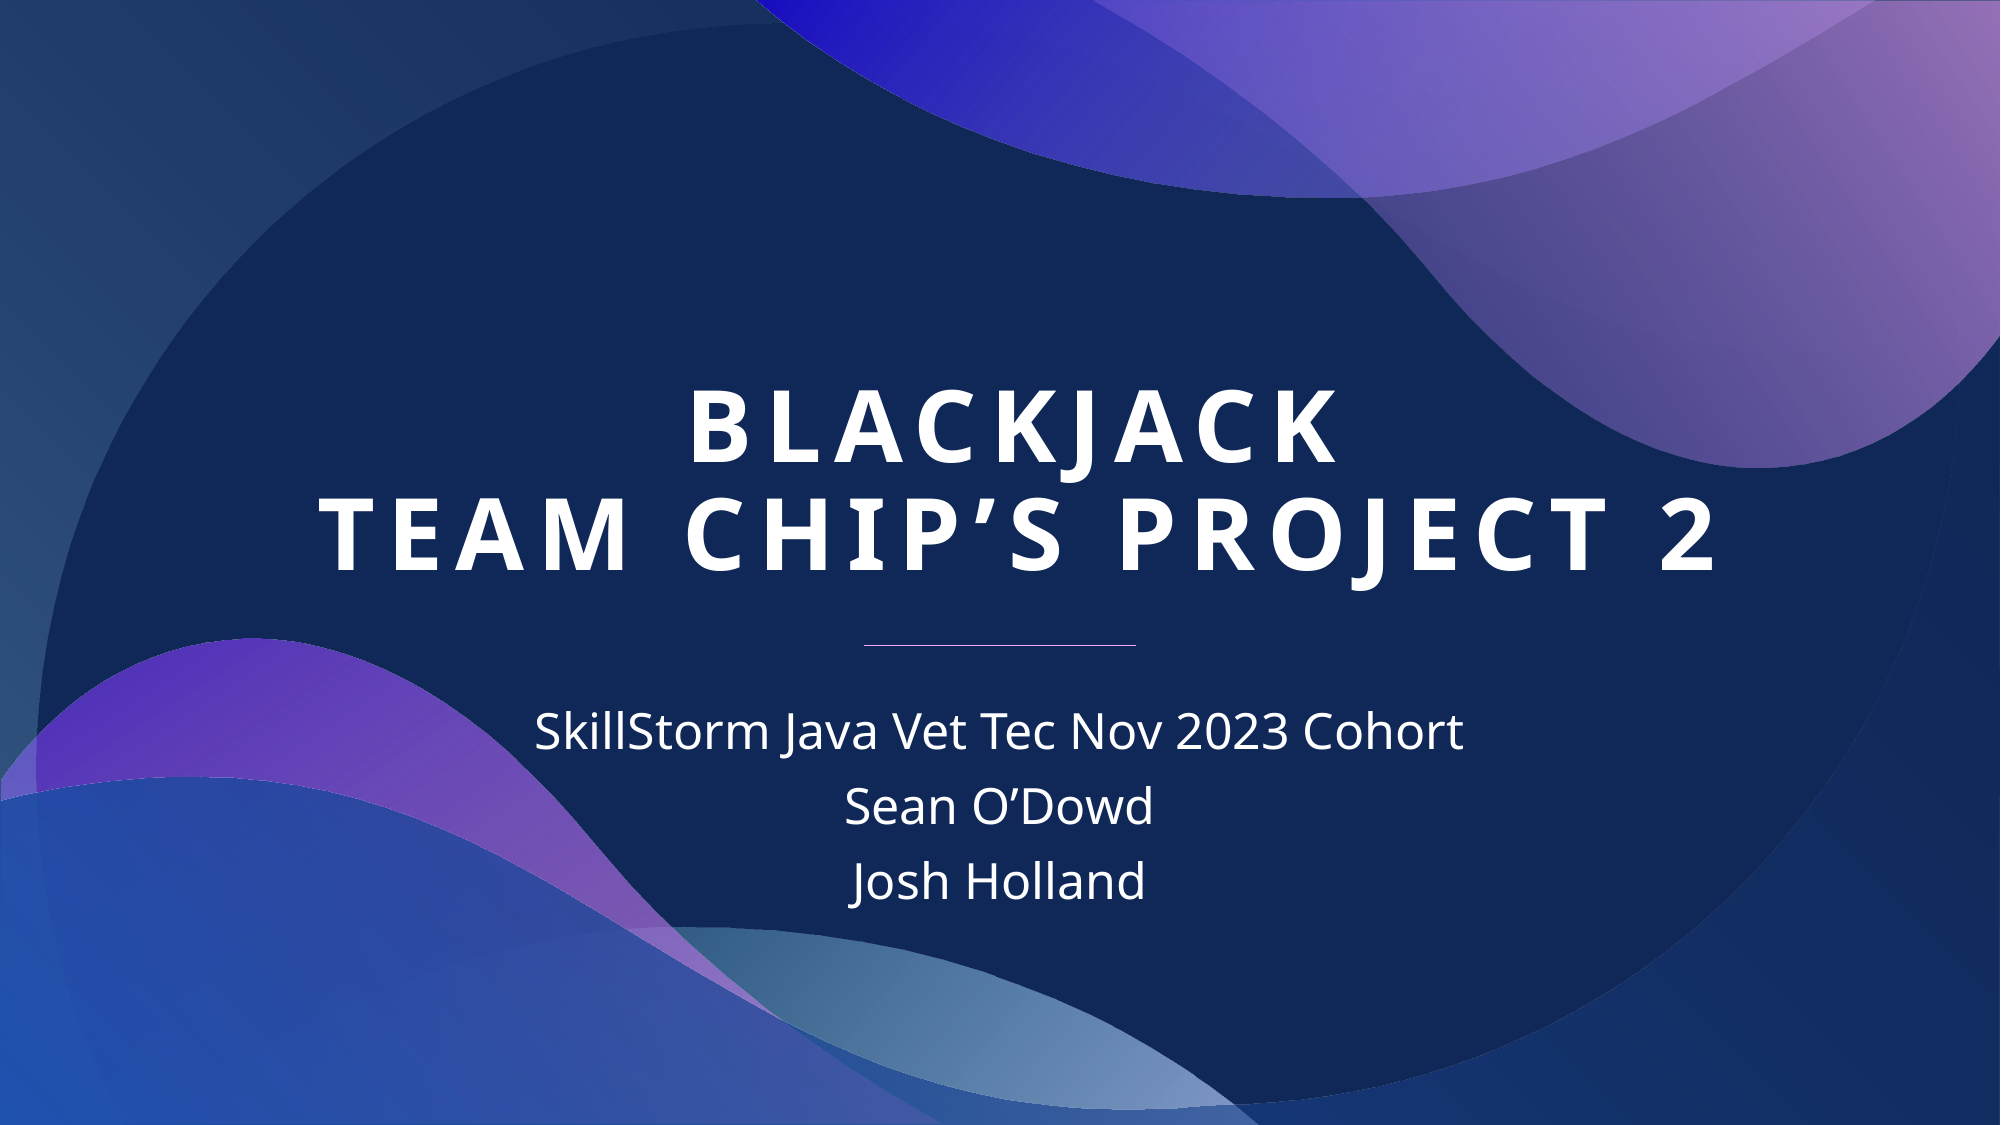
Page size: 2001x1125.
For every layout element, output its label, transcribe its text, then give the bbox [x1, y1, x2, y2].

subtitle SkillStorm Java Vet Tec Nov 2023 Cohort Sean O’Dowd Josh Holland [420, 698, 1580, 854]
title Blackjack team chip’s project 2 [203, 356, 1832, 600]
